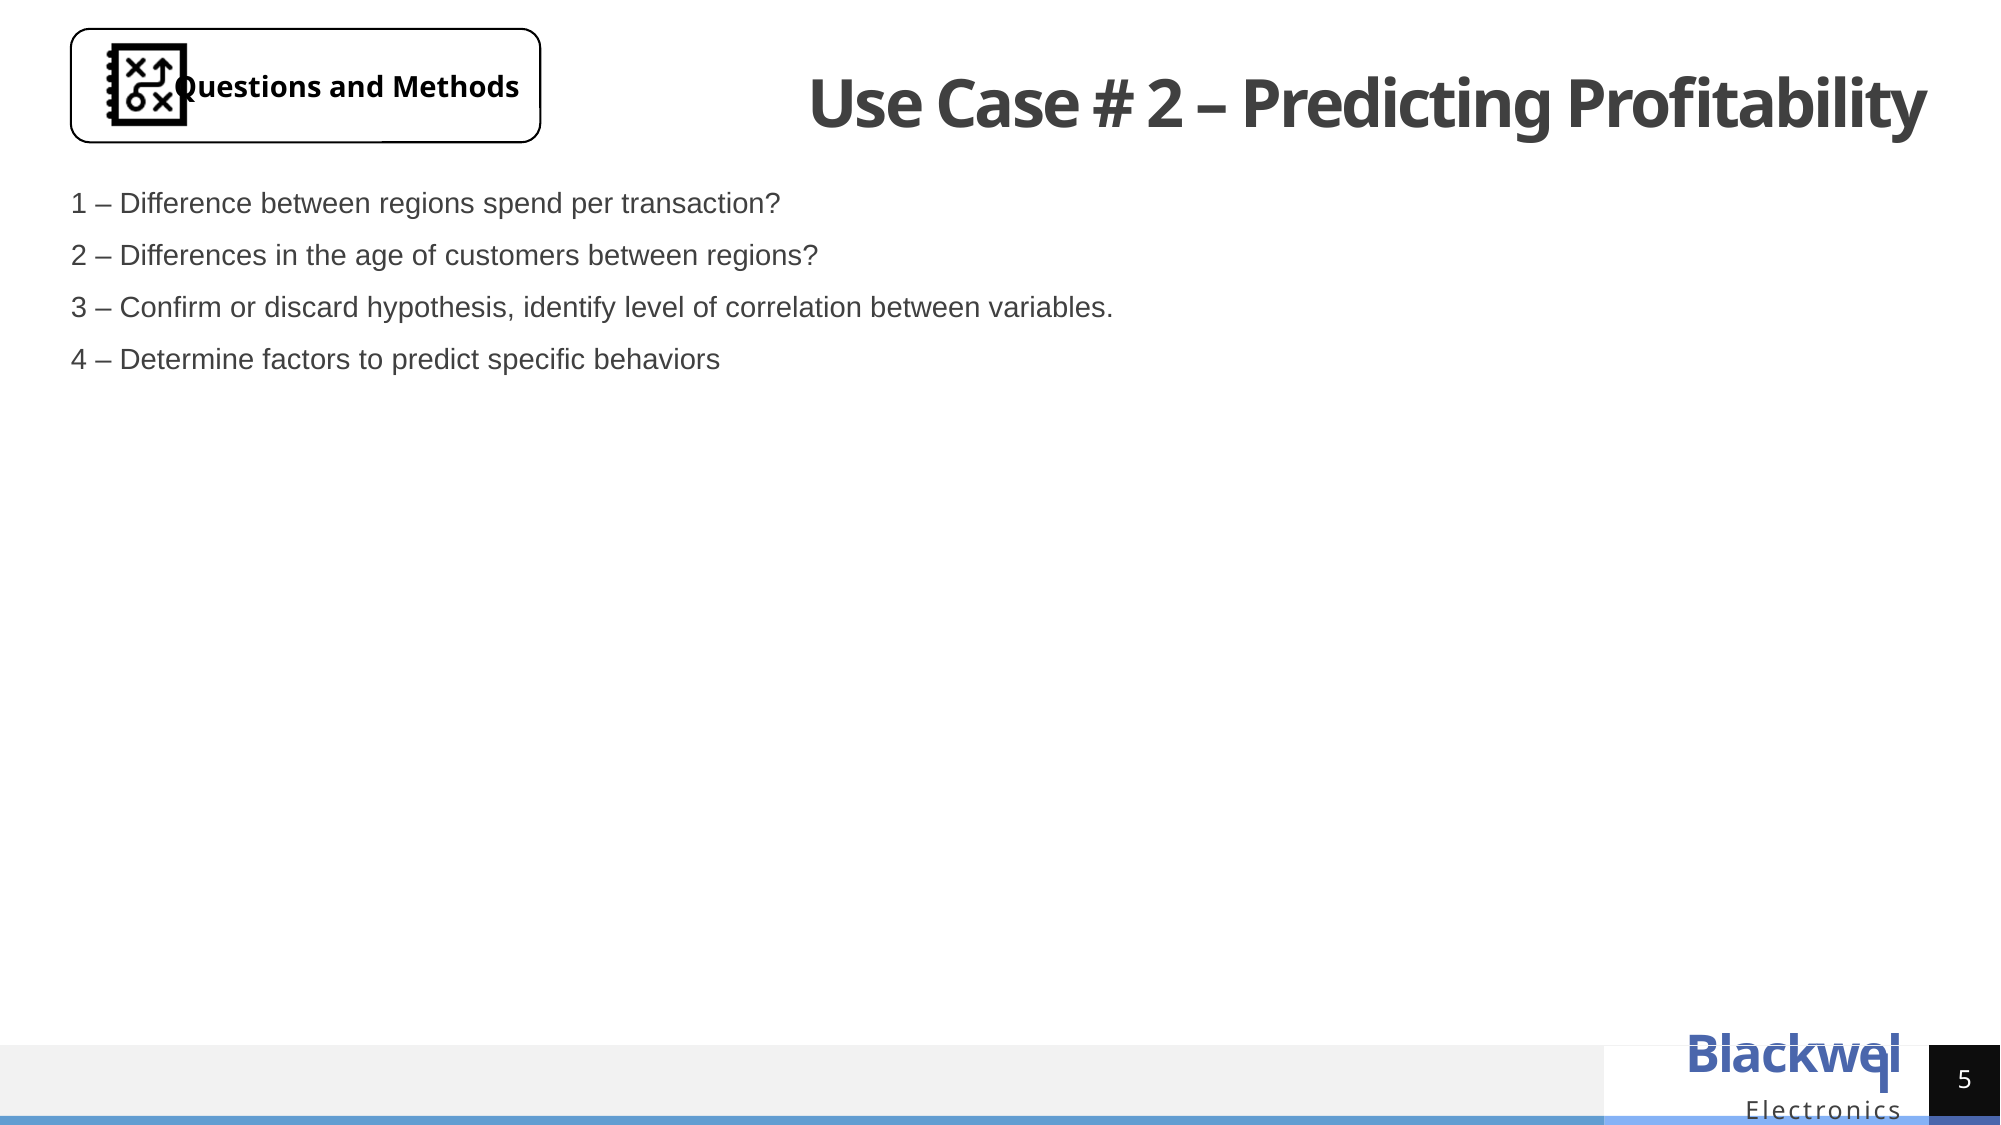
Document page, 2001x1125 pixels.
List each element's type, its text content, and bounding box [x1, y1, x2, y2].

title Use Case # 2 – Predicting Profitability [540, 70, 1930, 142]
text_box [73, 29, 538, 140]
slide_number 5 [1929, 1045, 2000, 1116]
list 1 – Difference between regions spend per transaction? 2 – Differences in the age of customers between regions? 3 – Confirm or discard hypothesis, identify level of correlation between variables. 4 – Determine factors to predict specific behaviors [70, 188, 1179, 415]
